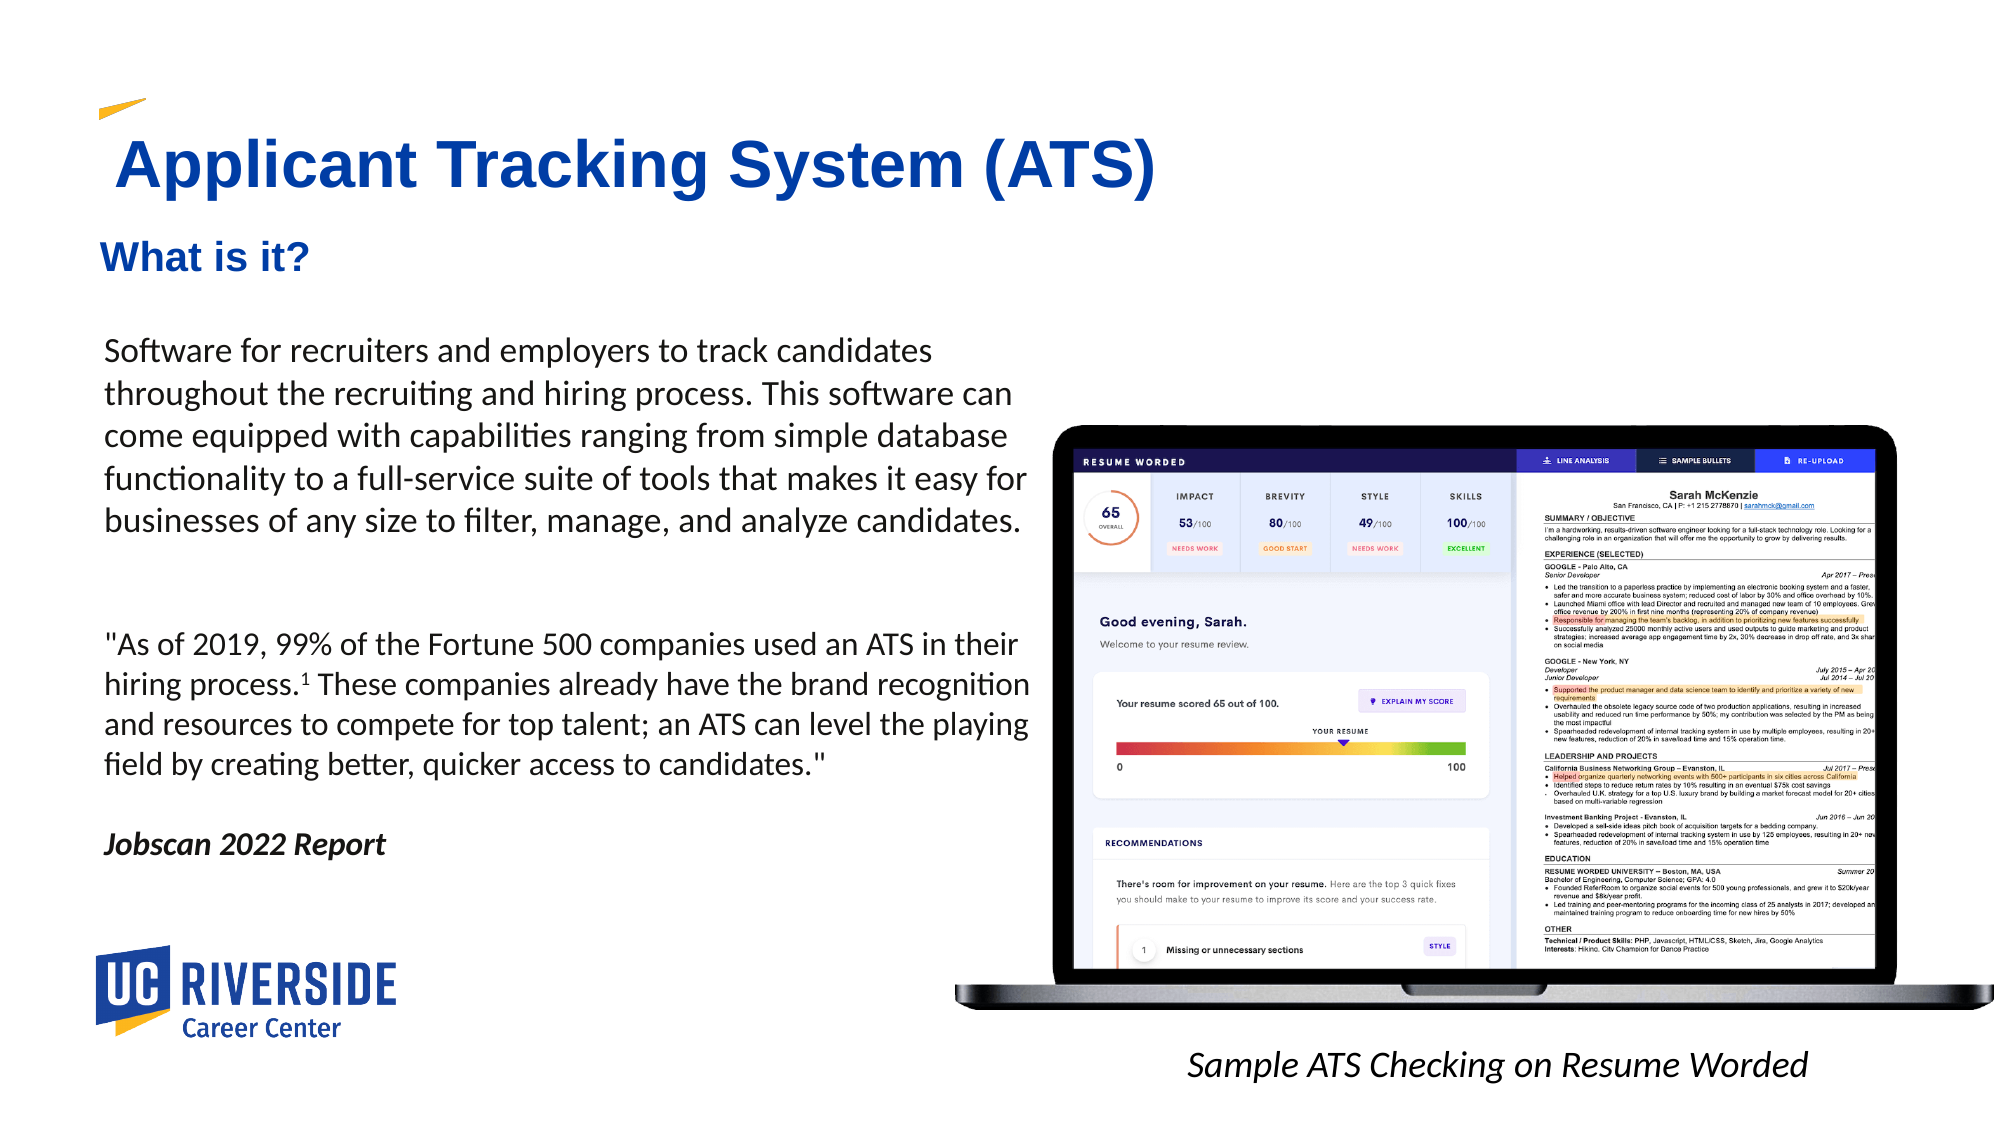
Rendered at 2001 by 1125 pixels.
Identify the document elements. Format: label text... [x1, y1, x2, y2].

text_box Software for recruiters and employers to track candidates throughout the recruiting and hiring process. This software can come equipped with capabilities ranging from simple database functionality to a full-service suite of tools that makes it easy for businesses of any size to filter, manage, and analyze candidates. "As of 2019, 99% of the Fortune 500 companies used an ATS in their hiring process.1 These companies already have the brand recognition and resources to compete for top talent; an ATS can level the playing field by creating better, quicker access to candidates." Jobscan 2022 Report [89, 319, 1048, 950]
text_box Applicant Tracking System (ATS) [114, 120, 1602, 201]
picture [99, 98, 147, 120]
text_box What is it? [99, 229, 1588, 280]
picture [68, 931, 416, 1062]
text_box Sample ATS Checking on Resume Worded [1172, 1032, 1857, 1093]
picture [955, 425, 1994, 1011]
